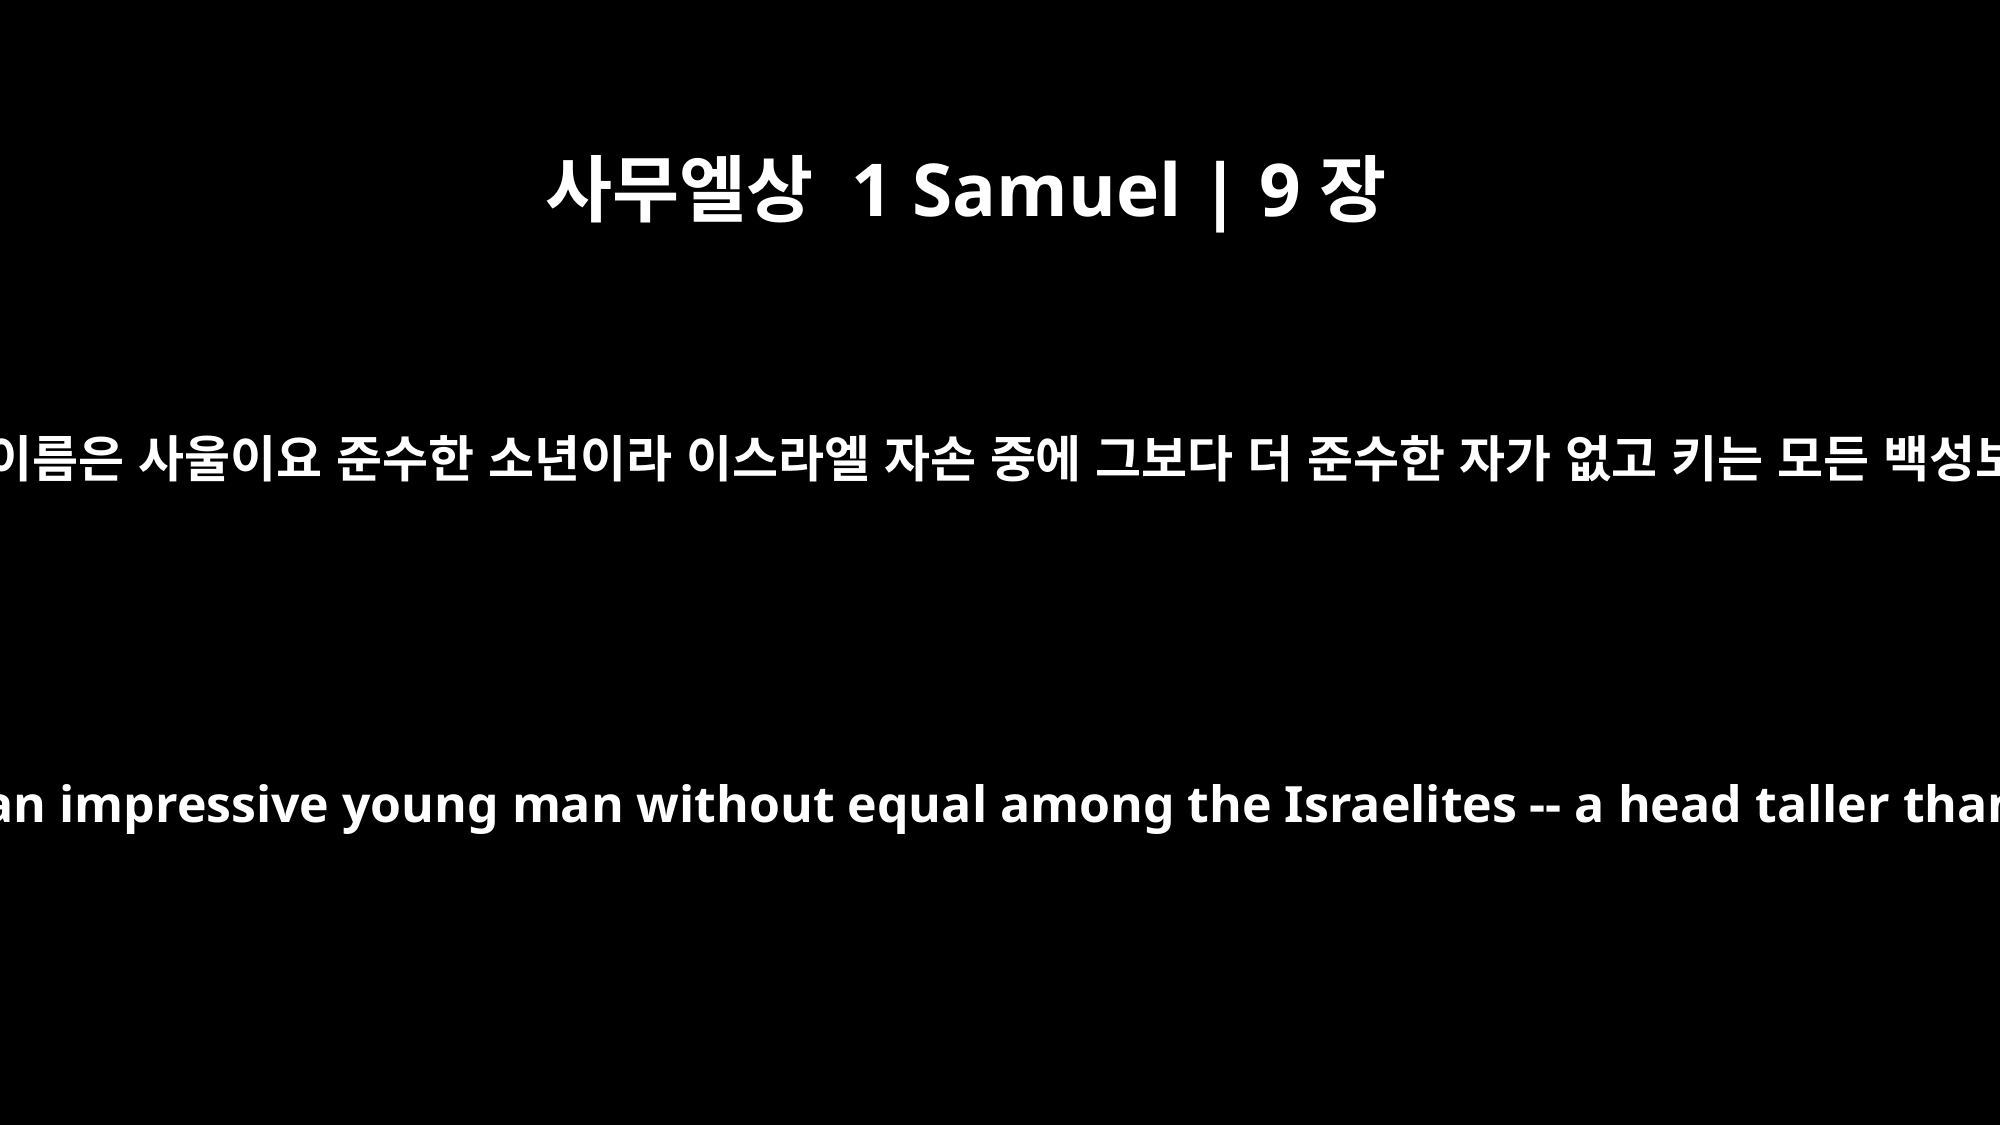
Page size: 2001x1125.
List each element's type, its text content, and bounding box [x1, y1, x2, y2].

text_box 사무엘상 1 Samuel | 9장 [530, 136, 1402, 239]
text_box 2 기스에게 아들이 있으니 그의 이름은 사울이요 준수한 소년이라 이스라엘 자손 중에 그보다 더 준수한 자가 없고 키는 모든 백성보다 어깨 위만큼 더 컸더라 [0, 359, 2000, 495]
text_box He had a son named Saul, an impressive young man without equal among the Israelites -- a head taller than any of the others. [0, 764, 2000, 840]
